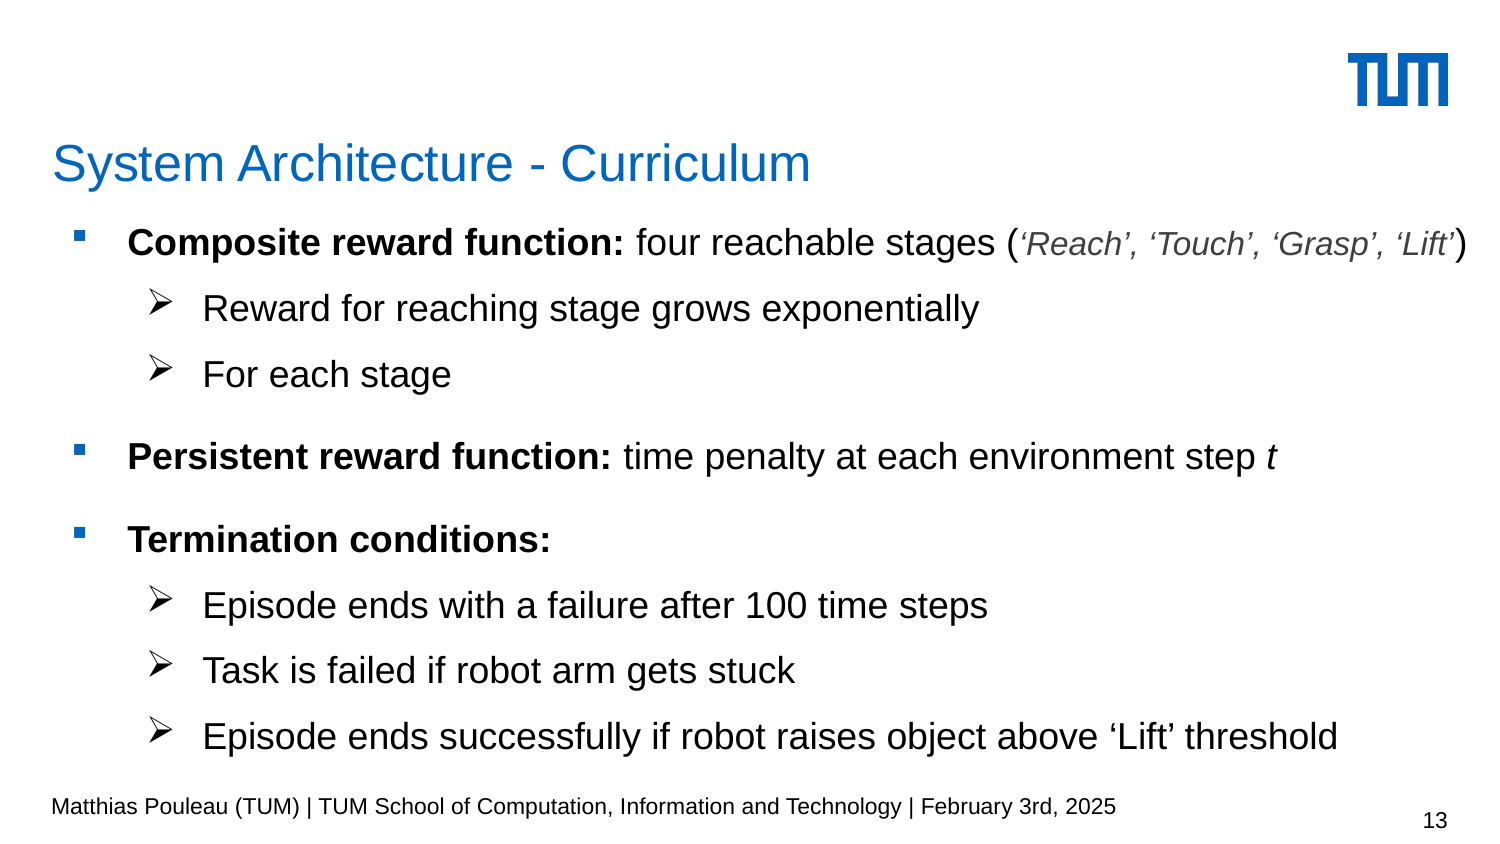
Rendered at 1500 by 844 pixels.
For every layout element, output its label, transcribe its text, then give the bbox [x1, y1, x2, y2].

title System Architecture - Curriculum [52, 111, 1449, 253]
picture [1348, 53, 1448, 106]
slide_number 13 [1319, 796, 1448, 842]
footer Matthias Pouleau (TUM) | TUM School of Computation, Information and Technology | February 3rd, 2025 [51, 796, 1319, 842]
